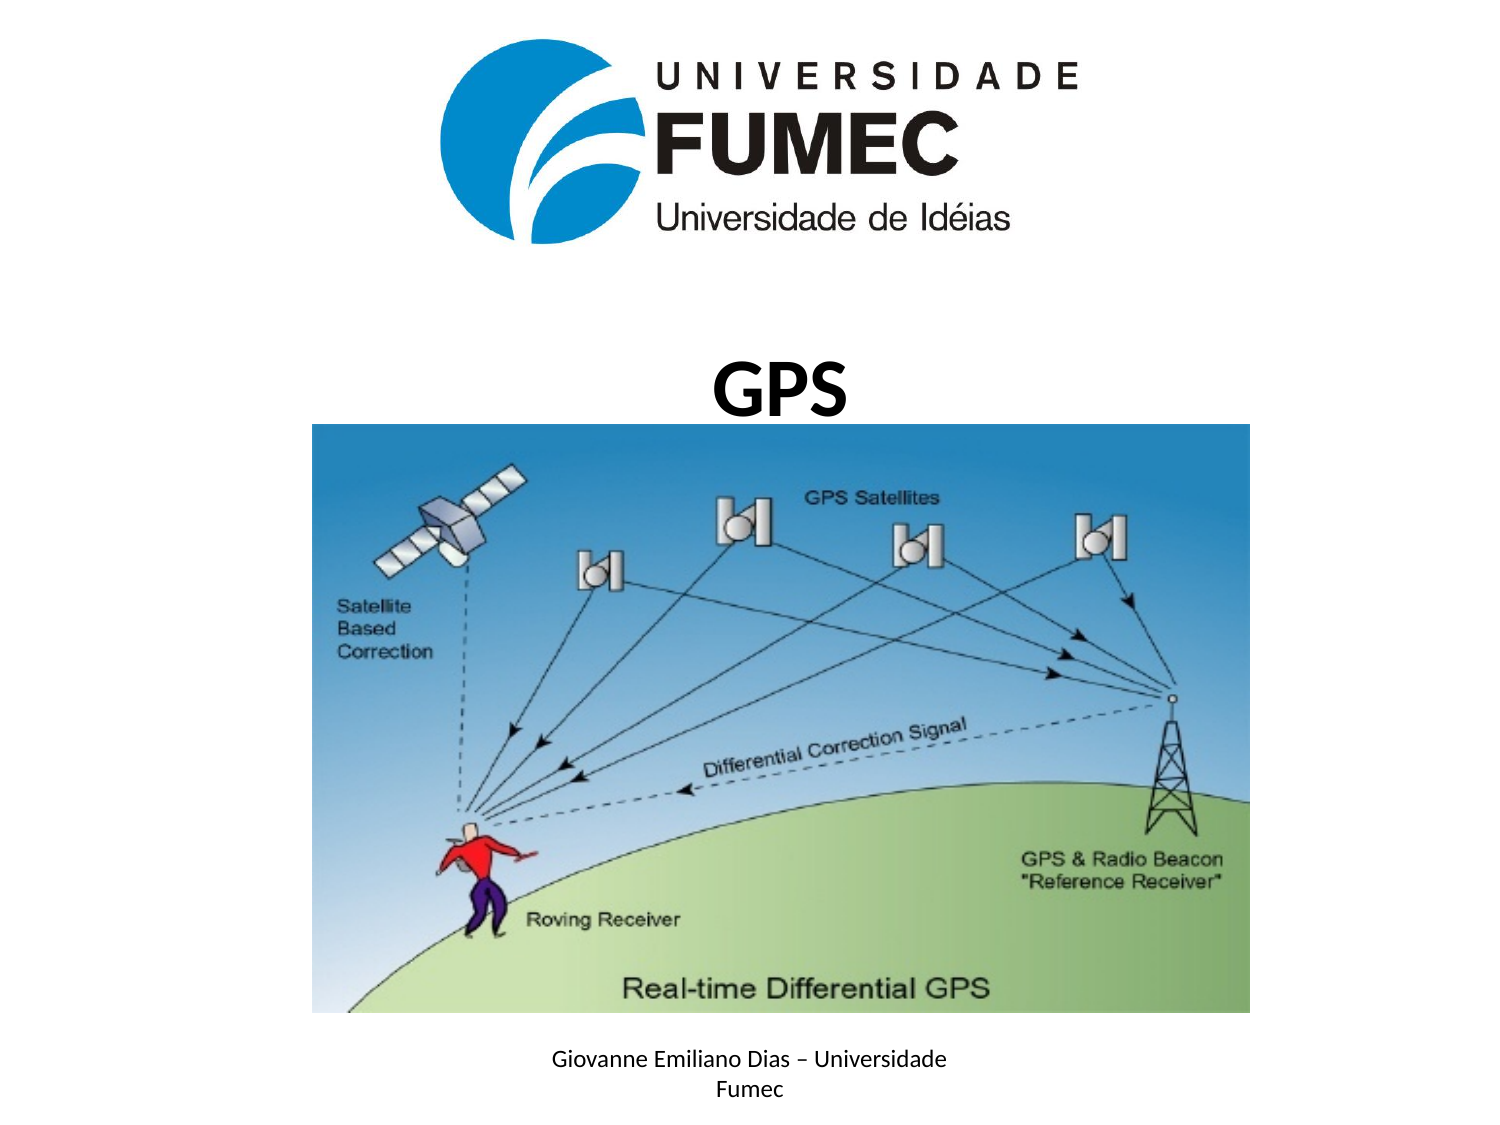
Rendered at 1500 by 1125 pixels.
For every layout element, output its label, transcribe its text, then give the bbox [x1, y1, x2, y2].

text_box GPS [62, 262, 1500, 504]
footer Giovanne Emiliano Dias – Universidade Fumec [512, 1042, 988, 1103]
picture [437, 37, 1082, 247]
picture [312, 424, 1251, 1013]
